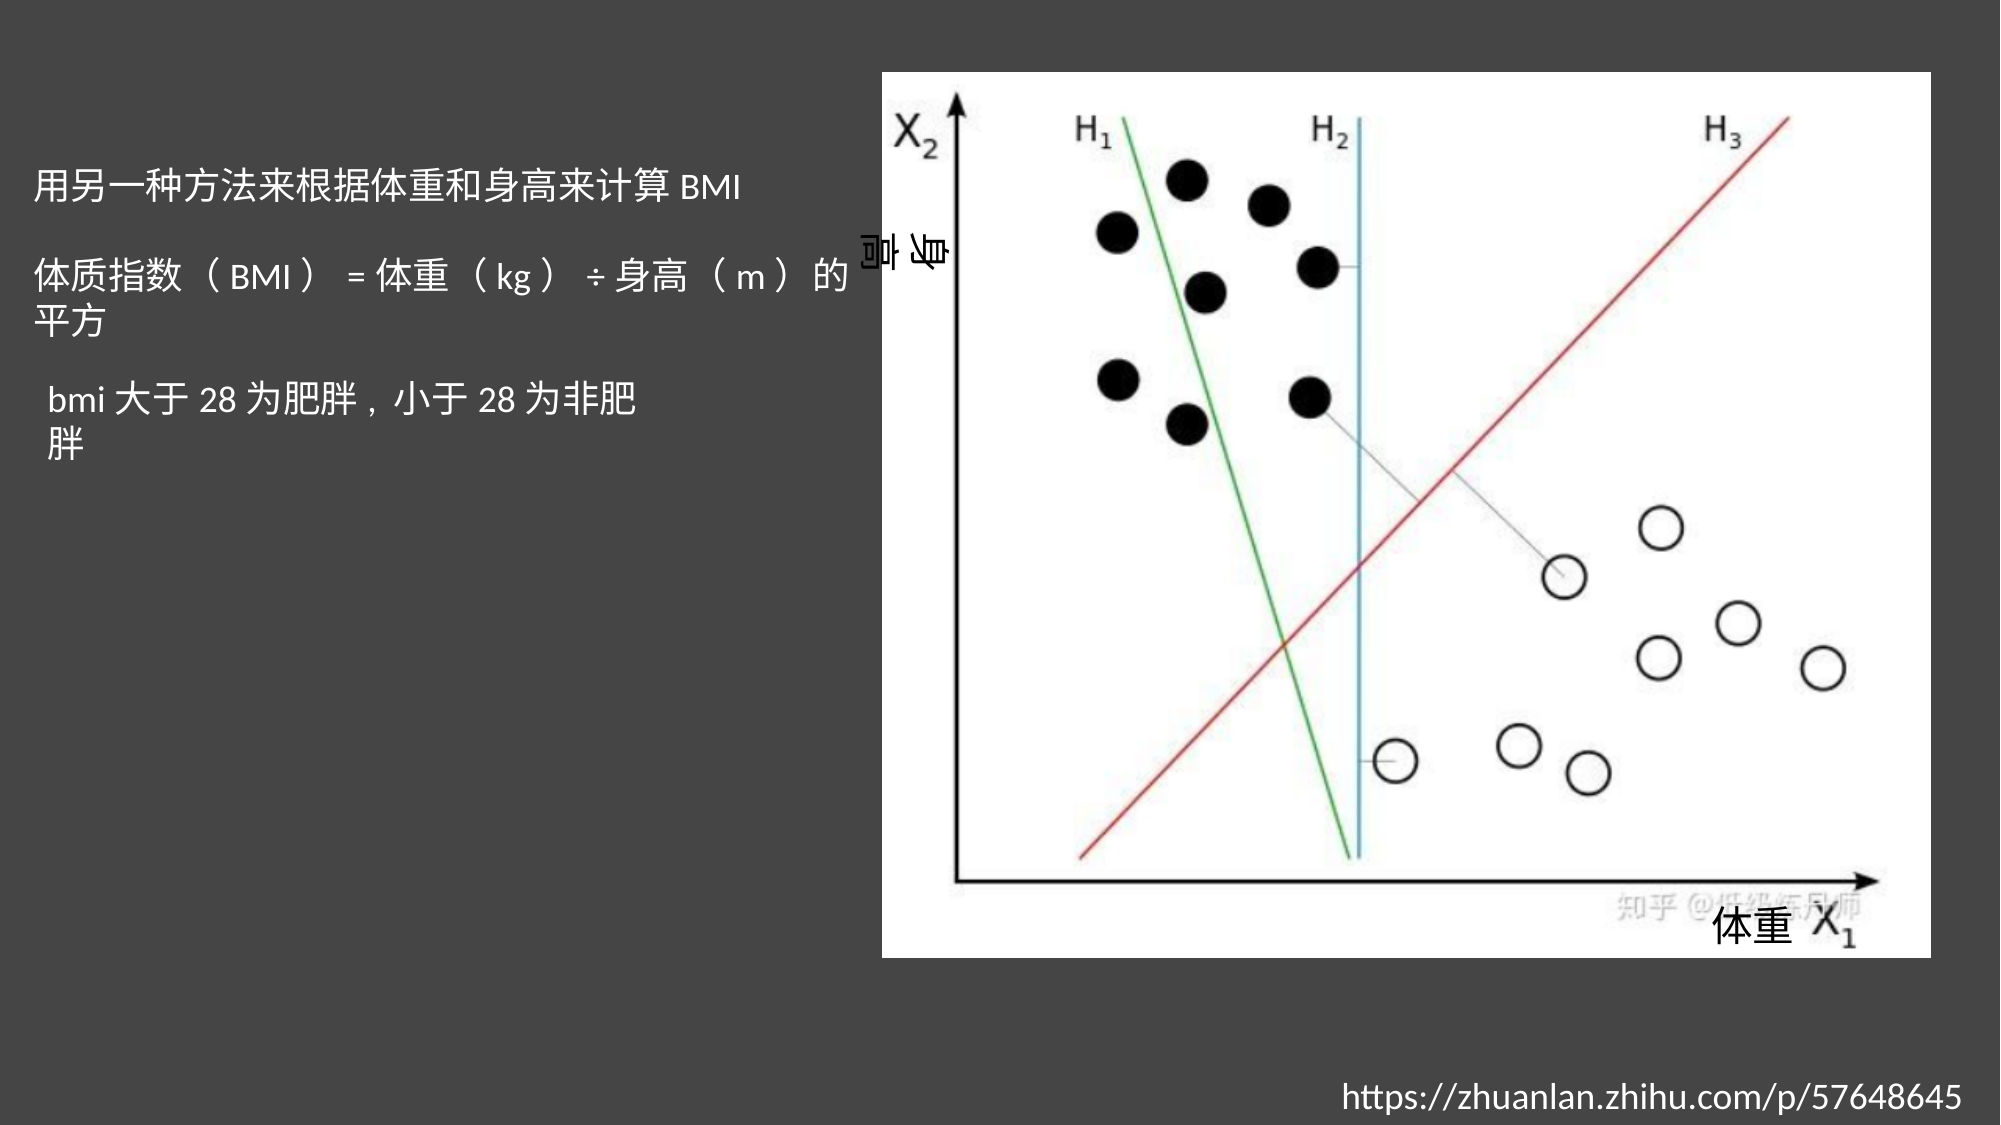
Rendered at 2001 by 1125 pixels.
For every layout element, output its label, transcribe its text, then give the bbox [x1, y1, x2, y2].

text_box https://zhuanlan.zhihu.com/p/57648645 [1326, 1064, 1982, 1125]
picture [882, 72, 1931, 959]
text_box 用另一种方法来根据体重和身高来计算BMI 体质指数（BMI）=体重（kg）÷身高（m）的平方 [18, 154, 868, 350]
text_box bmi大于28为肥胖, 小于28为非肥胖 [32, 367, 676, 473]
